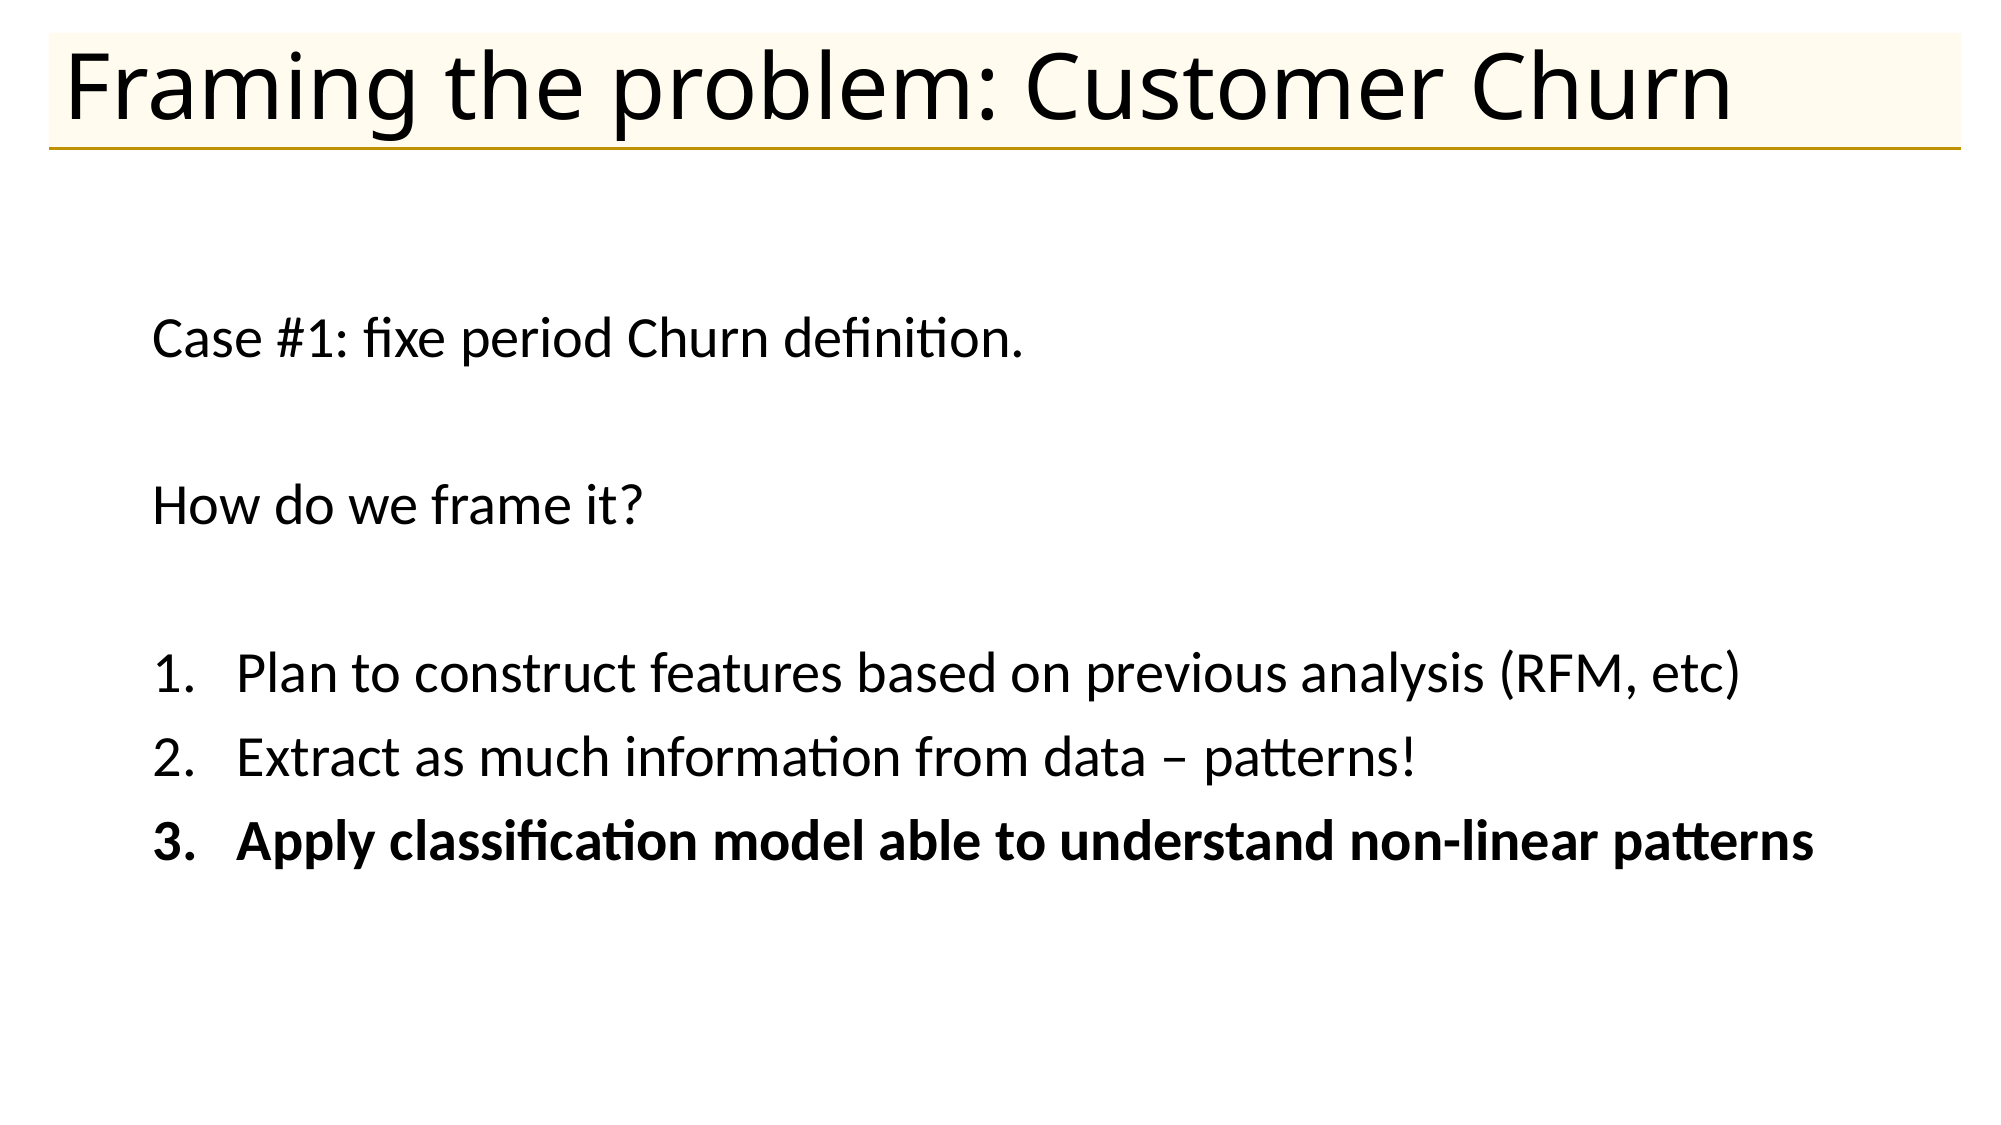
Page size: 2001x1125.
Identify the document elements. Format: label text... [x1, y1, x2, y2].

list Case #1: fixe period Churn definition. How do we frame it? Plan to construct features based on previous analysis (RFM, etc) Extract as much information from data – patterns! Apply classification model able to understand non-linear patterns [137, 299, 1863, 1014]
title Framing the problem: Customer Churn [48, 32, 1962, 147]
